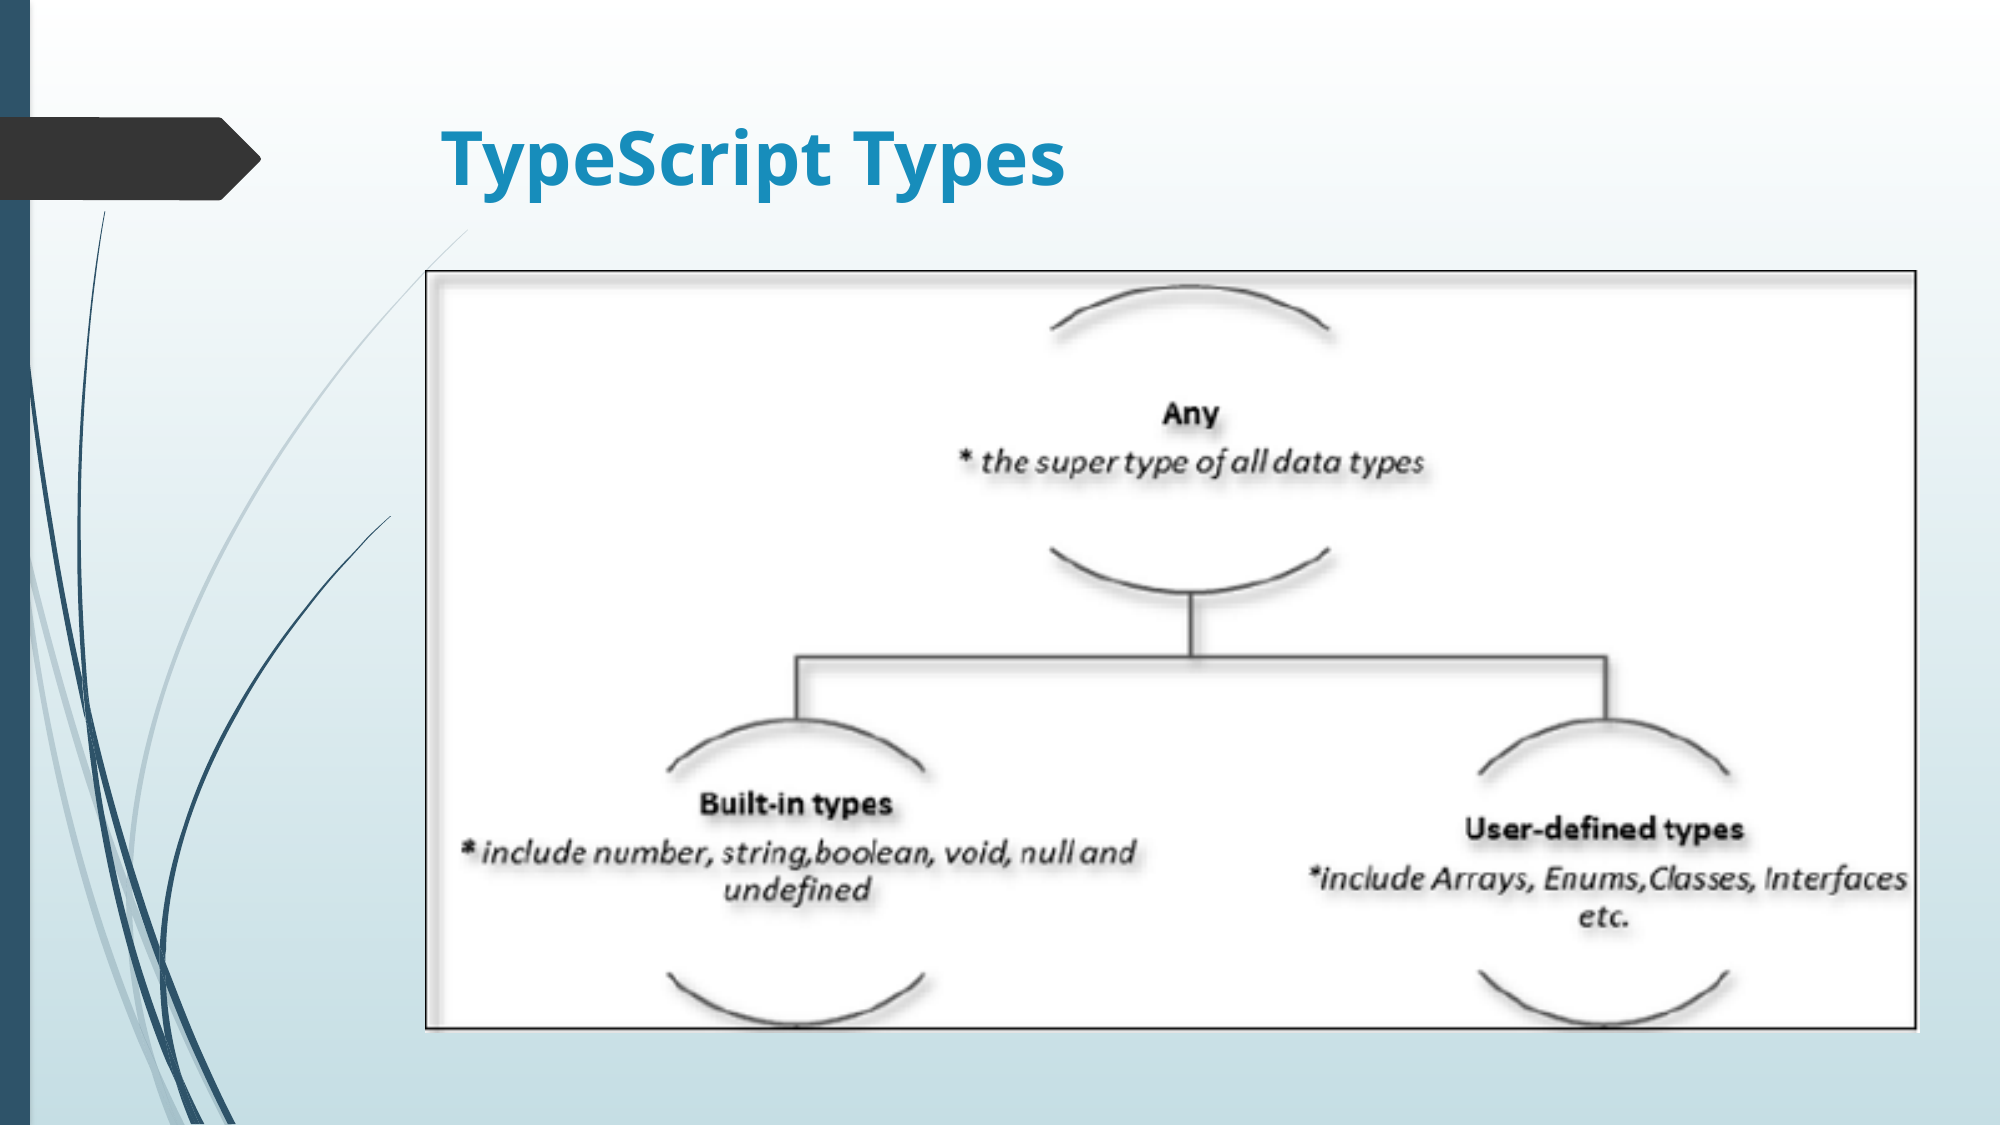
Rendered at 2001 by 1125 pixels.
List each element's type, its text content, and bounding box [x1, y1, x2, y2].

title TypeScript Types [425, 102, 1888, 270]
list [425, 270, 1920, 1033]
